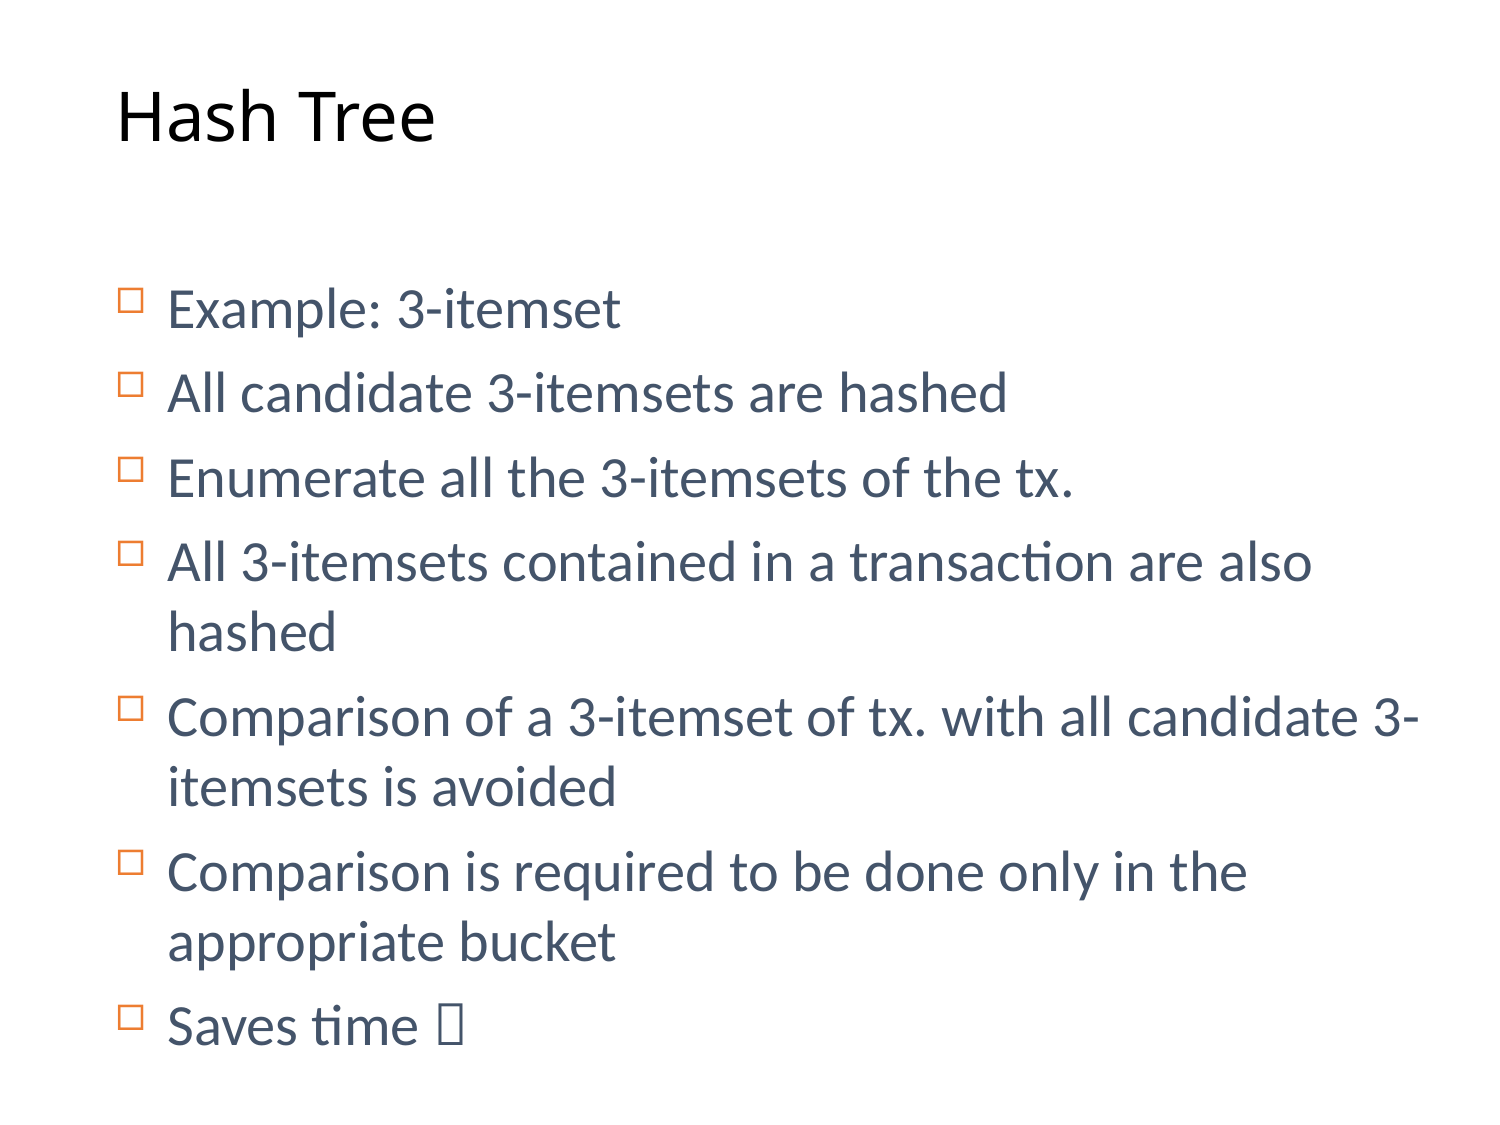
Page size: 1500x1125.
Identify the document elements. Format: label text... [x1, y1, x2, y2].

title Hash Tree [100, 37, 1438, 200]
text_box Example: 3-itemset All candidate 3-itemsets are hashed Enumerate all the 3-itemsets of the tx. All 3-itemsets contained in a transaction are also hashed Comparison of a 3-itemset of tx. with all candidate 3-itemsets is avoided Comparison is required to be done only in the appropriate bucket Saves time  [100, 262, 1438, 1000]
